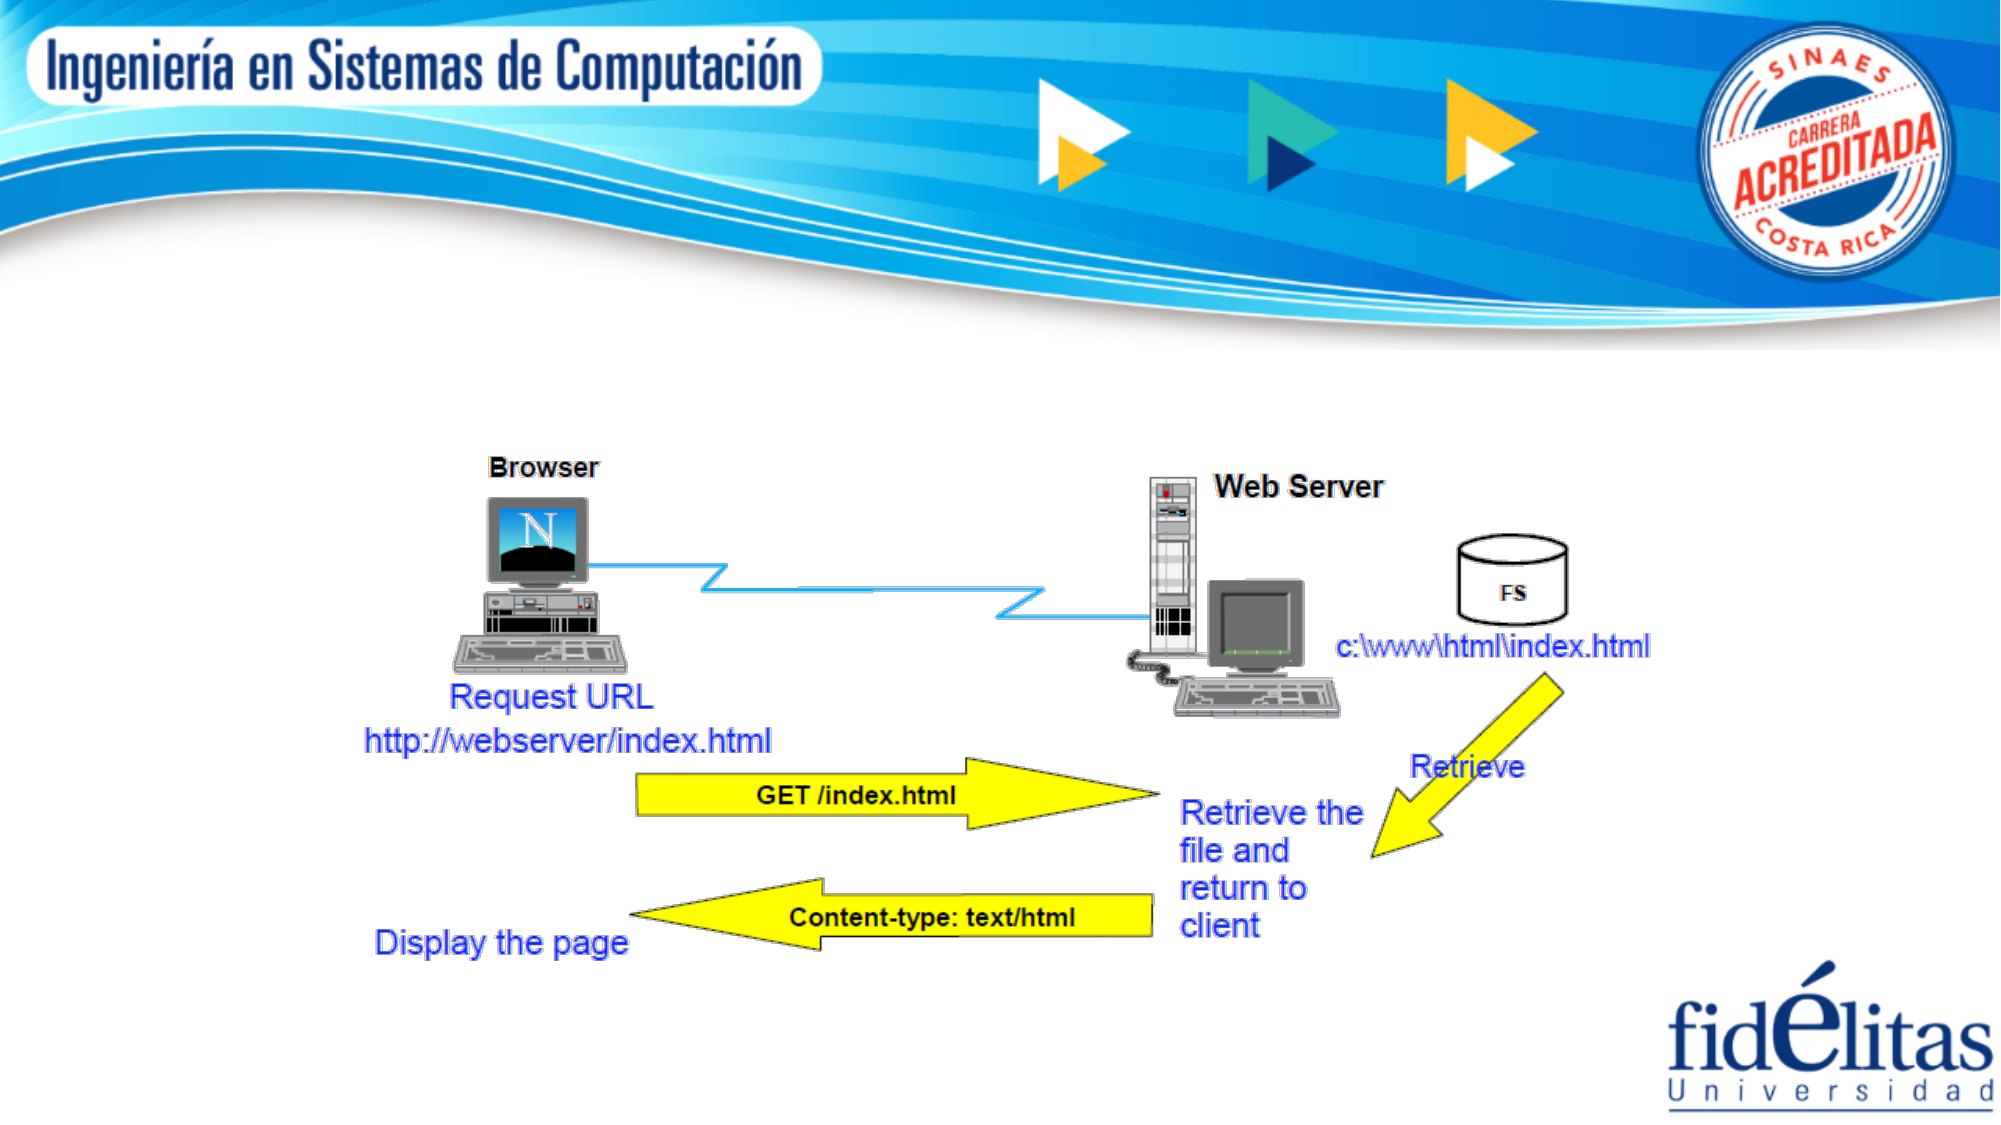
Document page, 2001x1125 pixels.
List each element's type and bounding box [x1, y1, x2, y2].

picture [359, 432, 2001, 1119]
picture [0, 0, 2001, 350]
